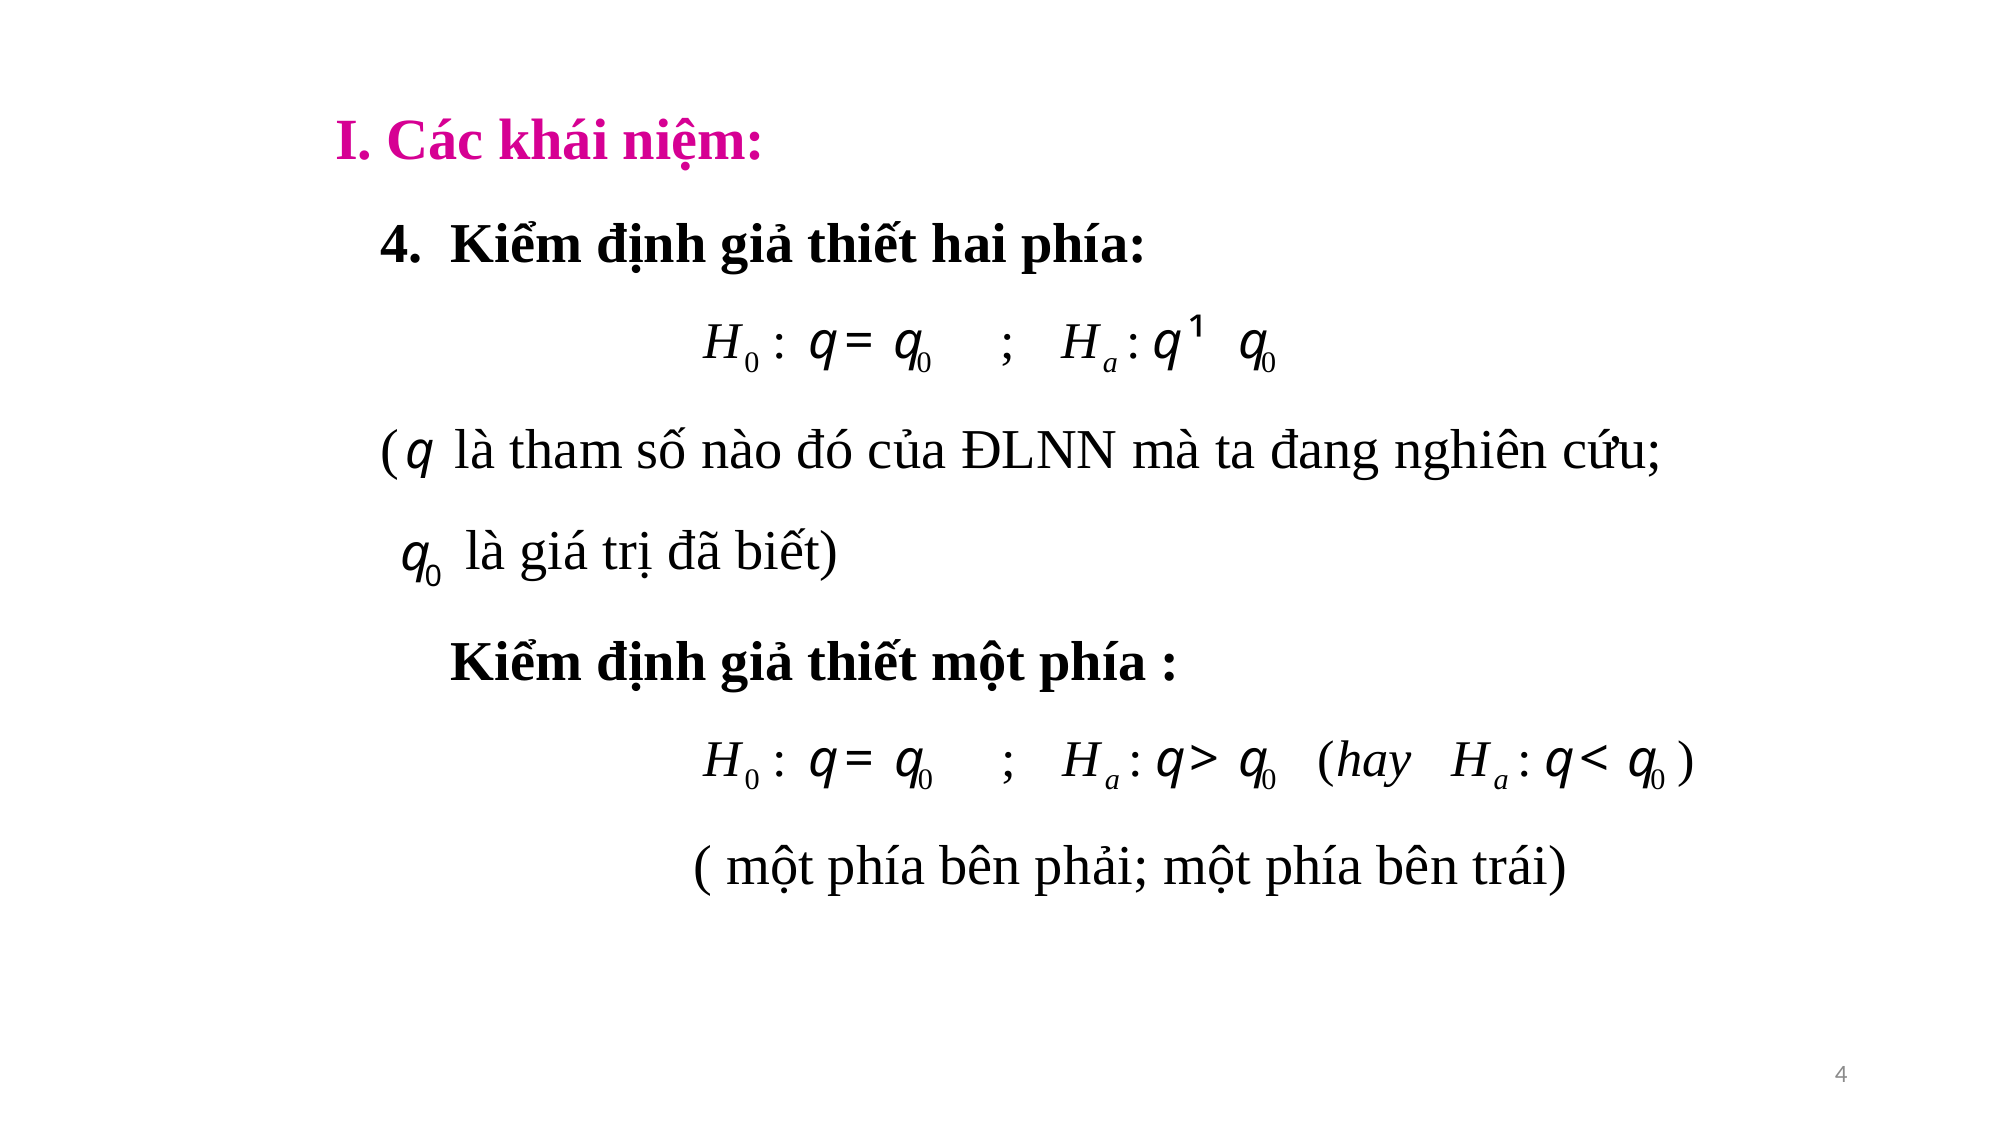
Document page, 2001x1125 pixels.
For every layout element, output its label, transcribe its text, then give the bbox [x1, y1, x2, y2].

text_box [379, 210, 2000, 1041]
text_box I. Các khái niệm: [320, 93, 1481, 179]
slide_number 4 [1412, 1042, 1863, 1103]
